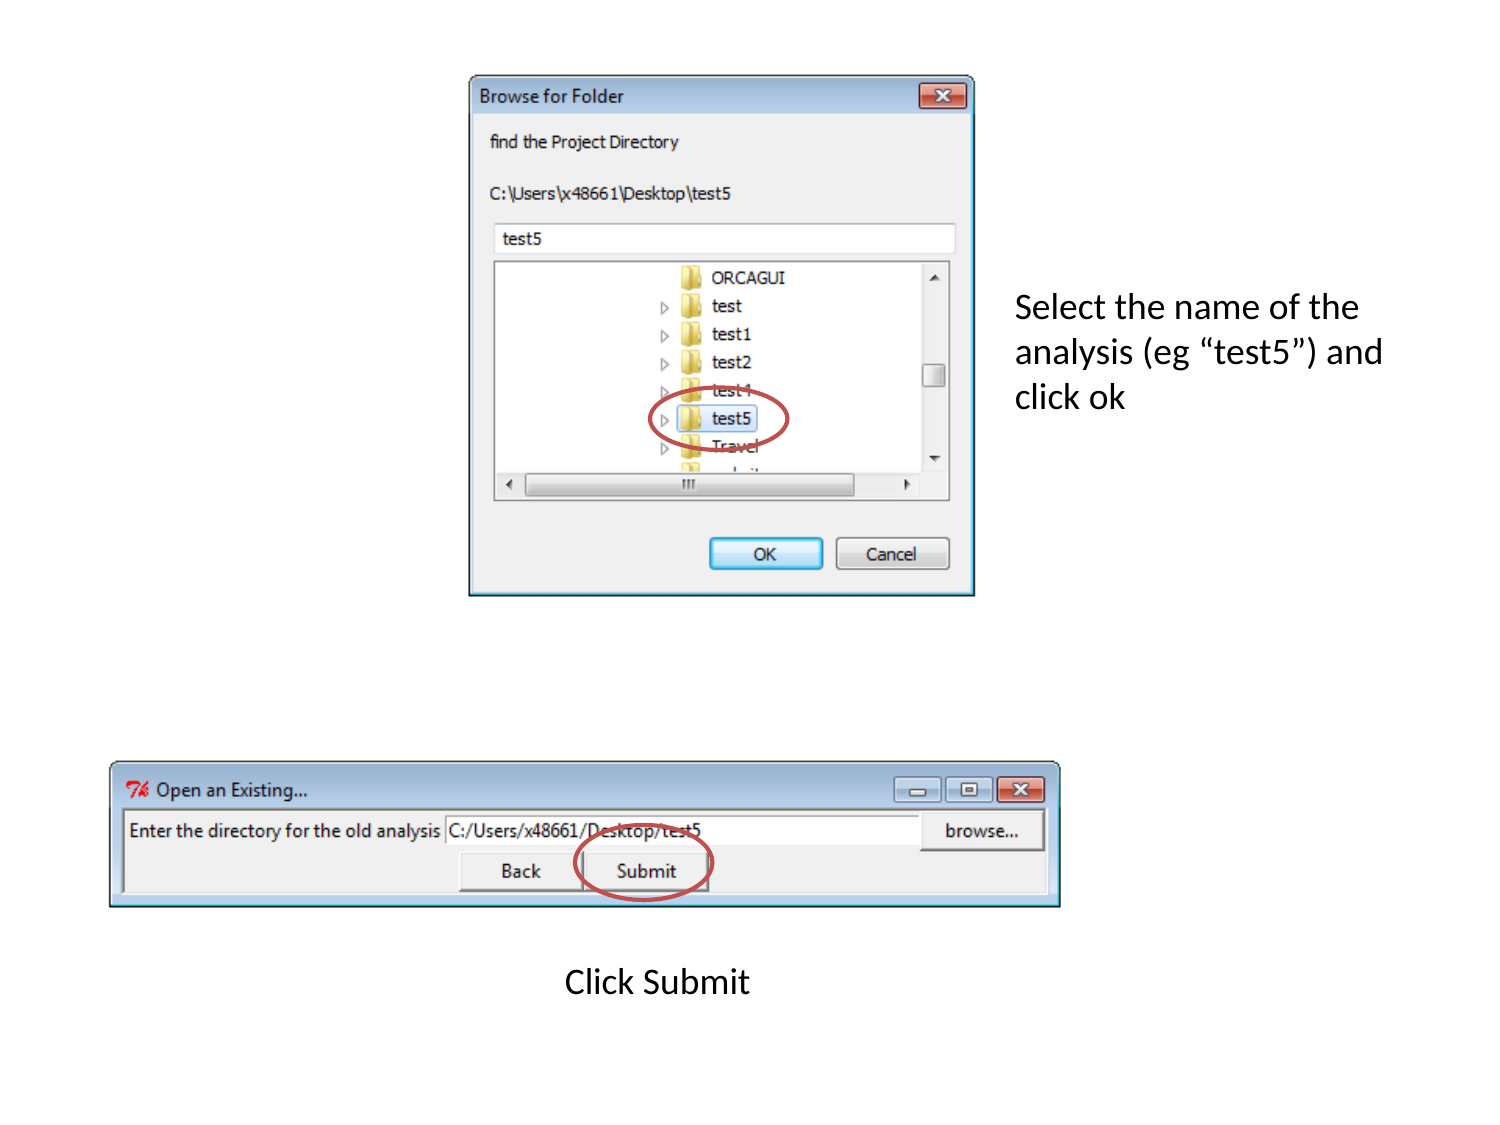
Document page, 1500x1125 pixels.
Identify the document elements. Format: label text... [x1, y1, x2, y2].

text_box Click Submit [549, 949, 825, 1010]
picture [87, 737, 1076, 926]
picture [24, 49, 1026, 601]
text_box Select the name of the analysis (eg “test5”) and click ok [1029, 274, 1413, 425]
